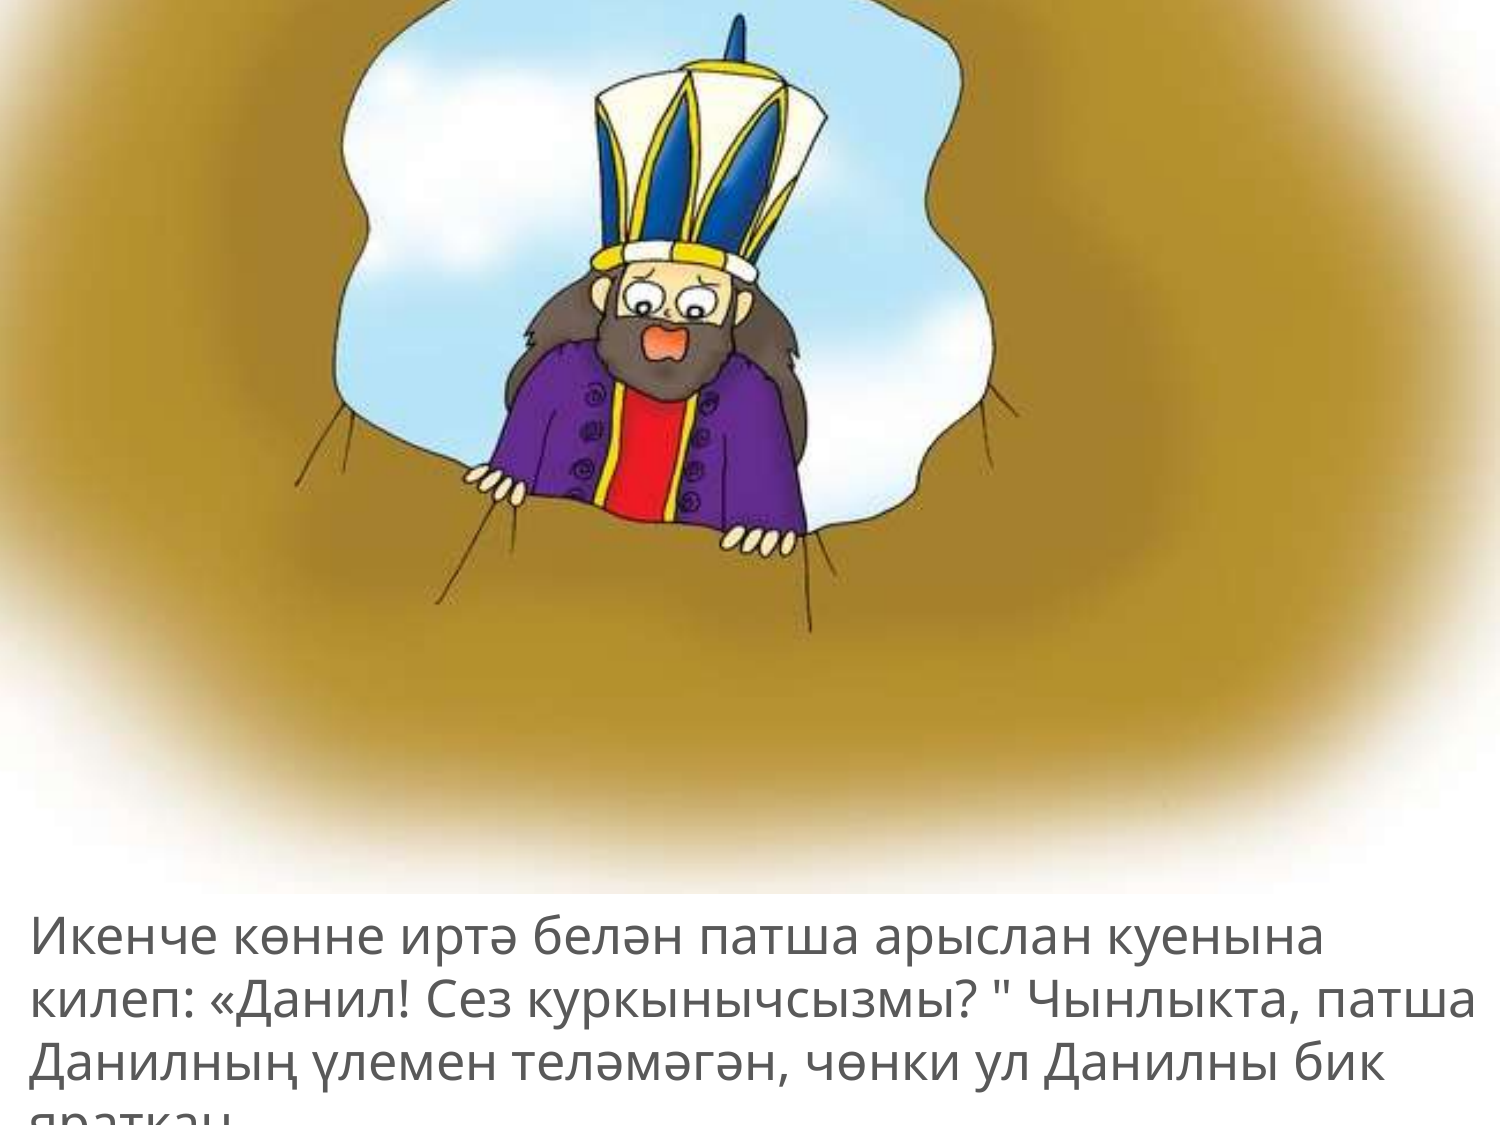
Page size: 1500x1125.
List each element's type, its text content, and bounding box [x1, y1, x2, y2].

picture [0, 0, 1500, 894]
text_box Икенче көнне иртә белән патша арыслан куенына килеп: «Данил! Сез куркынычсызмы? " Чынлыкта, патша Данилның үлемен теләмәгән, чөнки ул Данилны бик яраткан. [14, 900, 1500, 1125]
